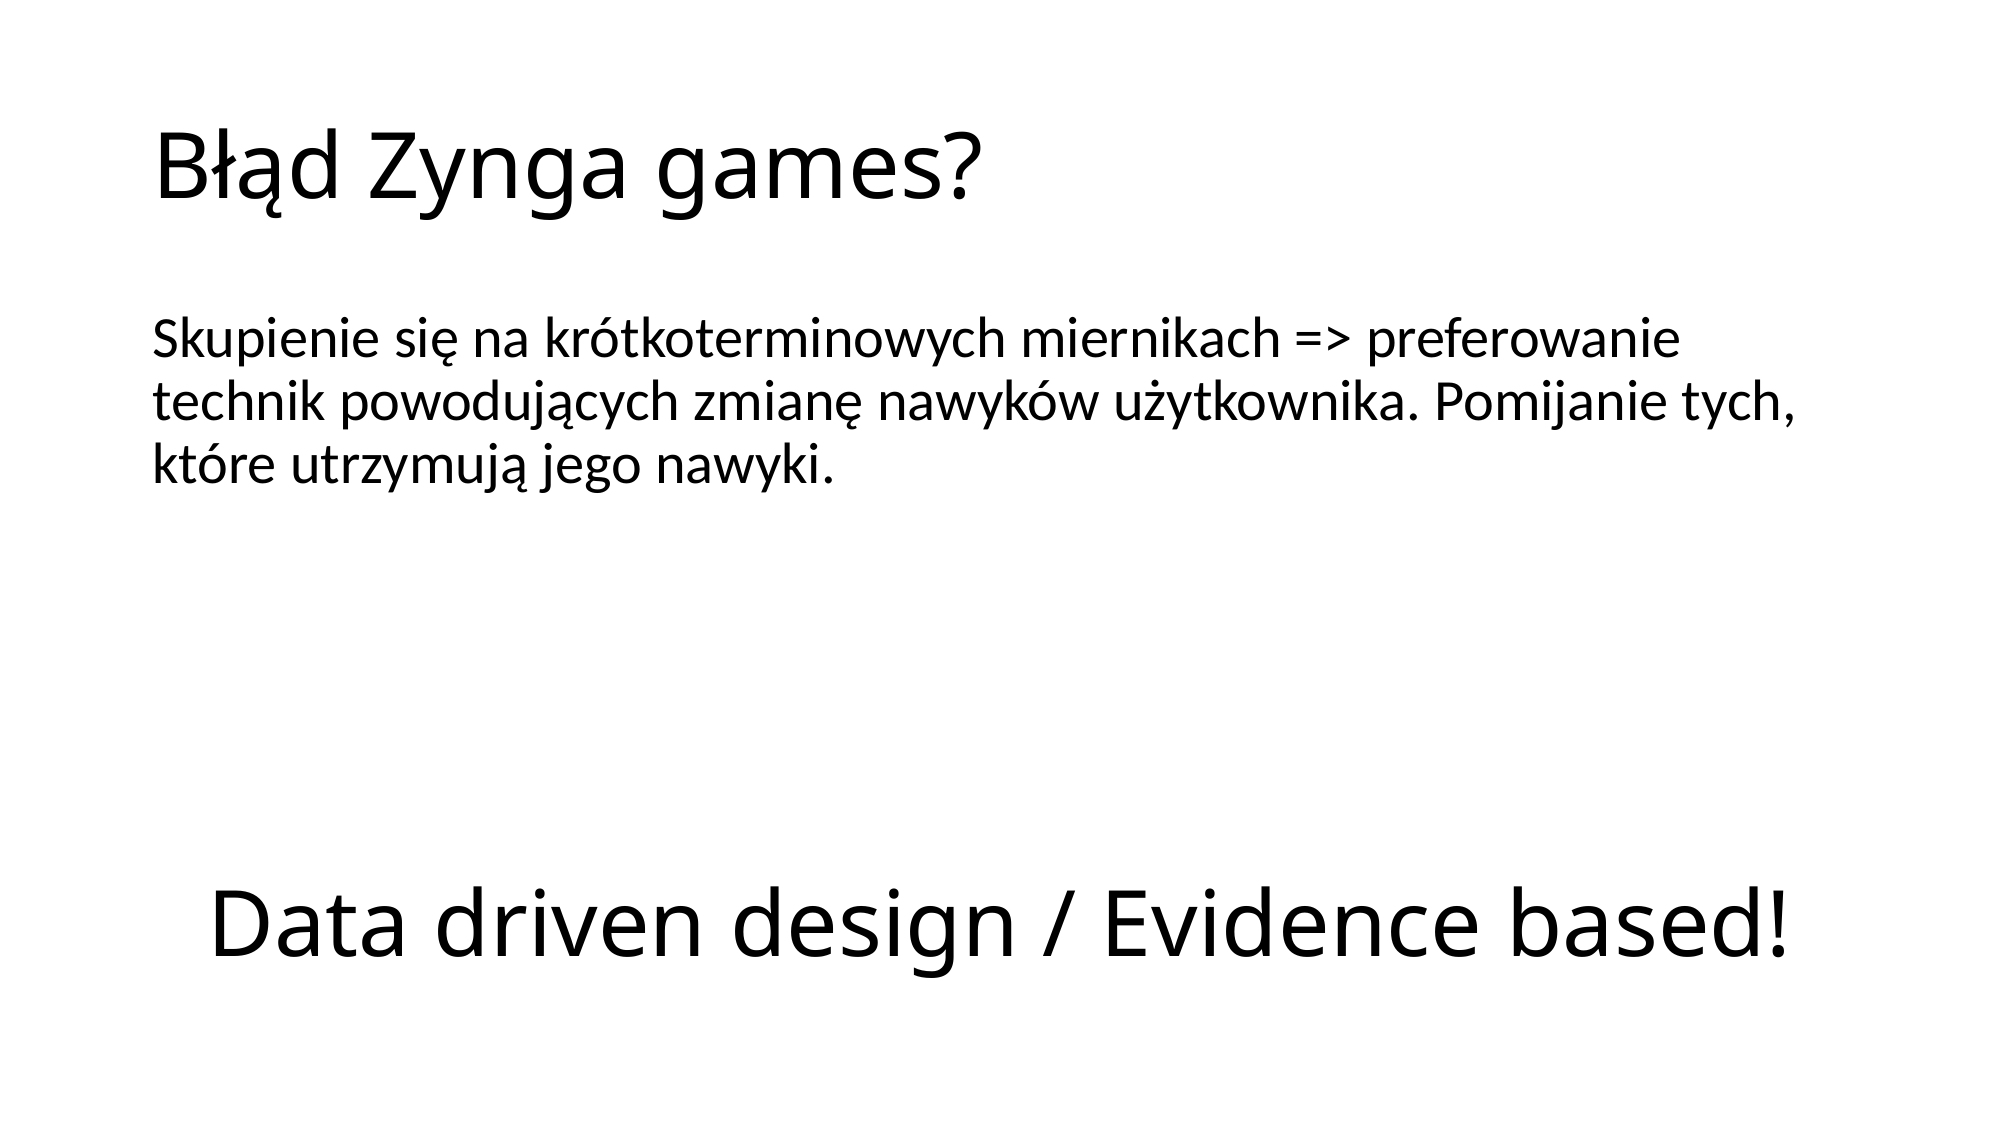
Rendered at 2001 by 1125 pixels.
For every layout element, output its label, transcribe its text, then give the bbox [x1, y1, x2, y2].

list Skupienie się na krótkoterminowych miernikach => preferowanie technik powodujących zmianę nawyków użytkownika. Pomijanie tych, które utrzymują jego nawyki. [137, 299, 1863, 817]
text_box Data driven design / Evidence based! [137, 817, 1863, 1036]
title Błąd Zynga games? [137, 59, 1863, 278]
